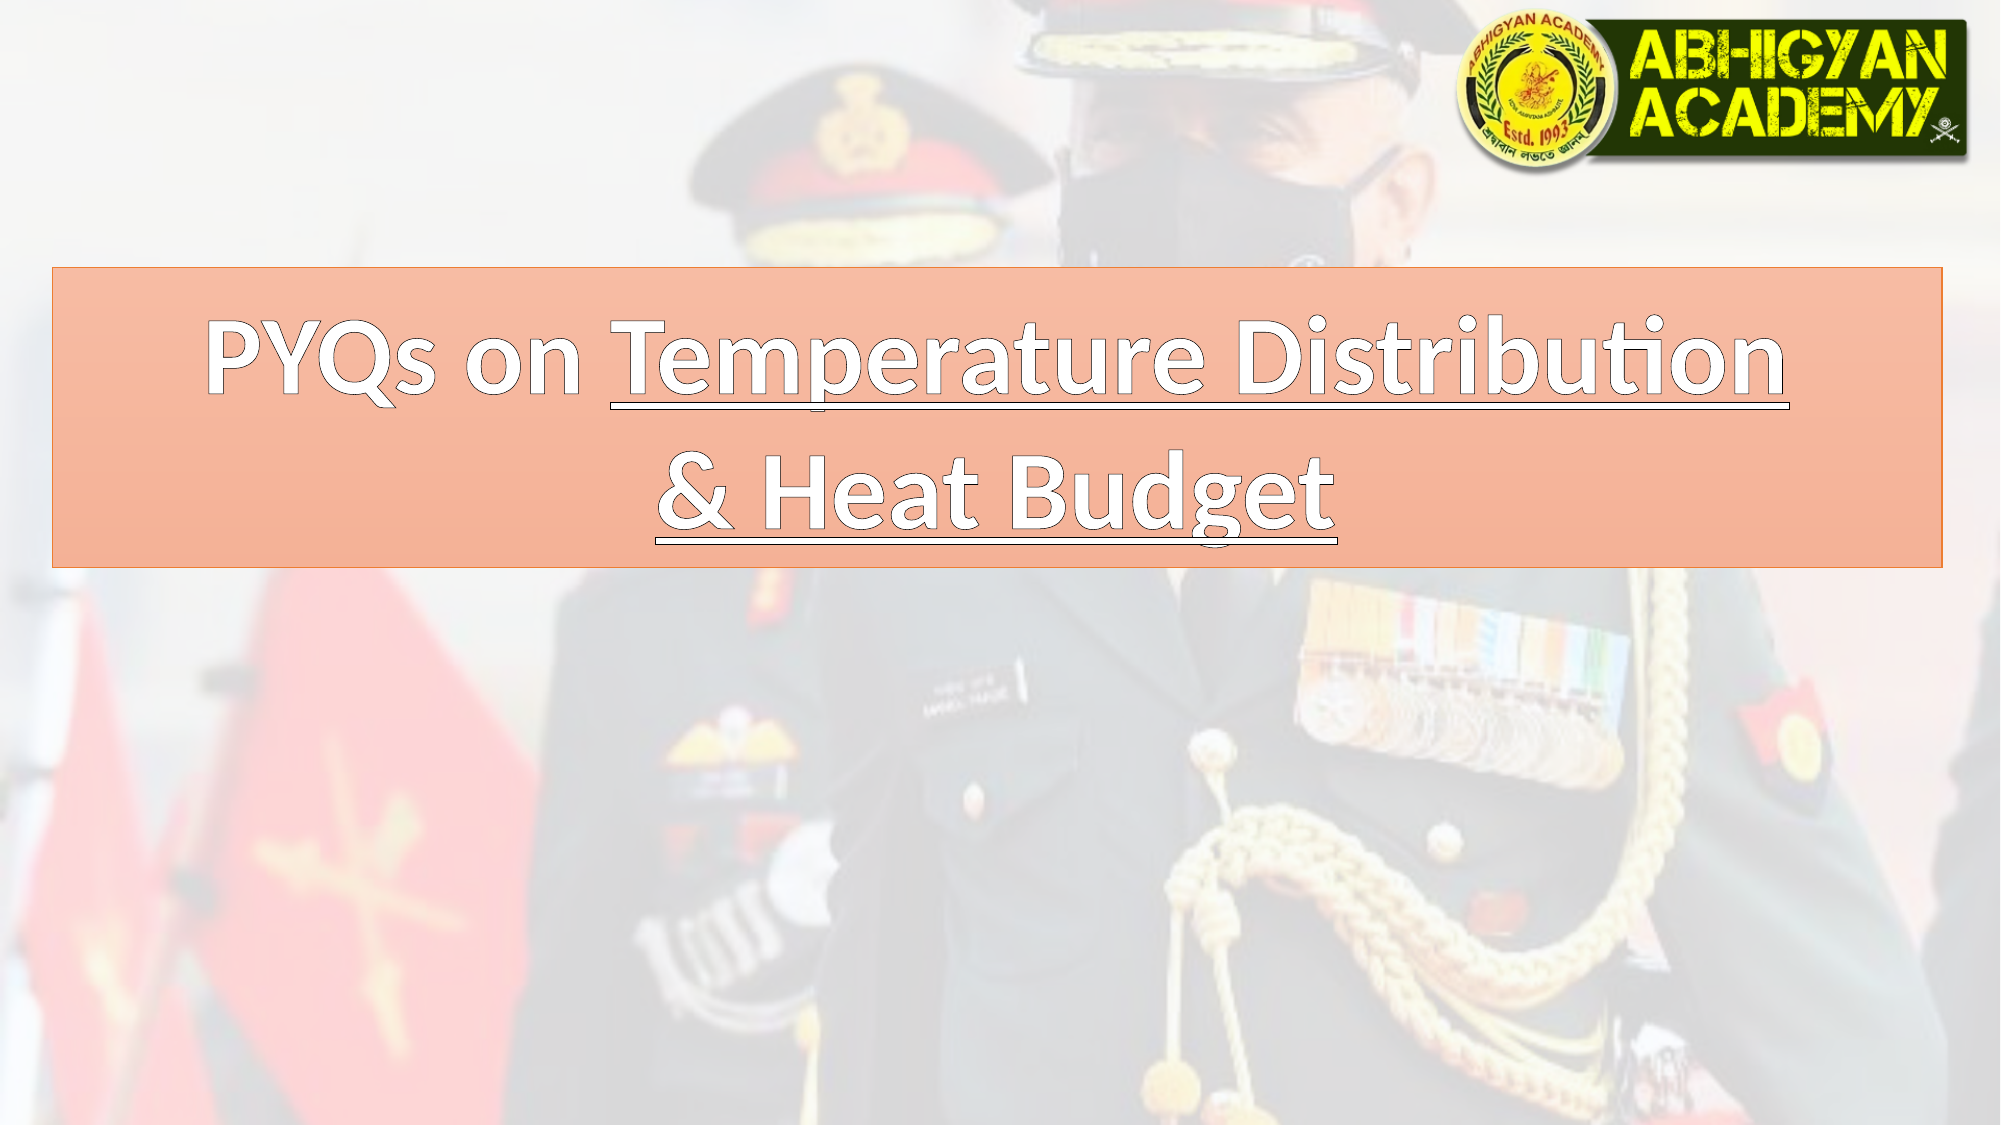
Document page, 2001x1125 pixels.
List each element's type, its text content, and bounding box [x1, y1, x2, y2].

text_box PYQs on Temperature Distribution & Heat Budget [49, 273, 1943, 559]
picture [0, 0, 2001, 1125]
text_box [52, 267, 1943, 273]
text_box [52, 559, 1943, 568]
